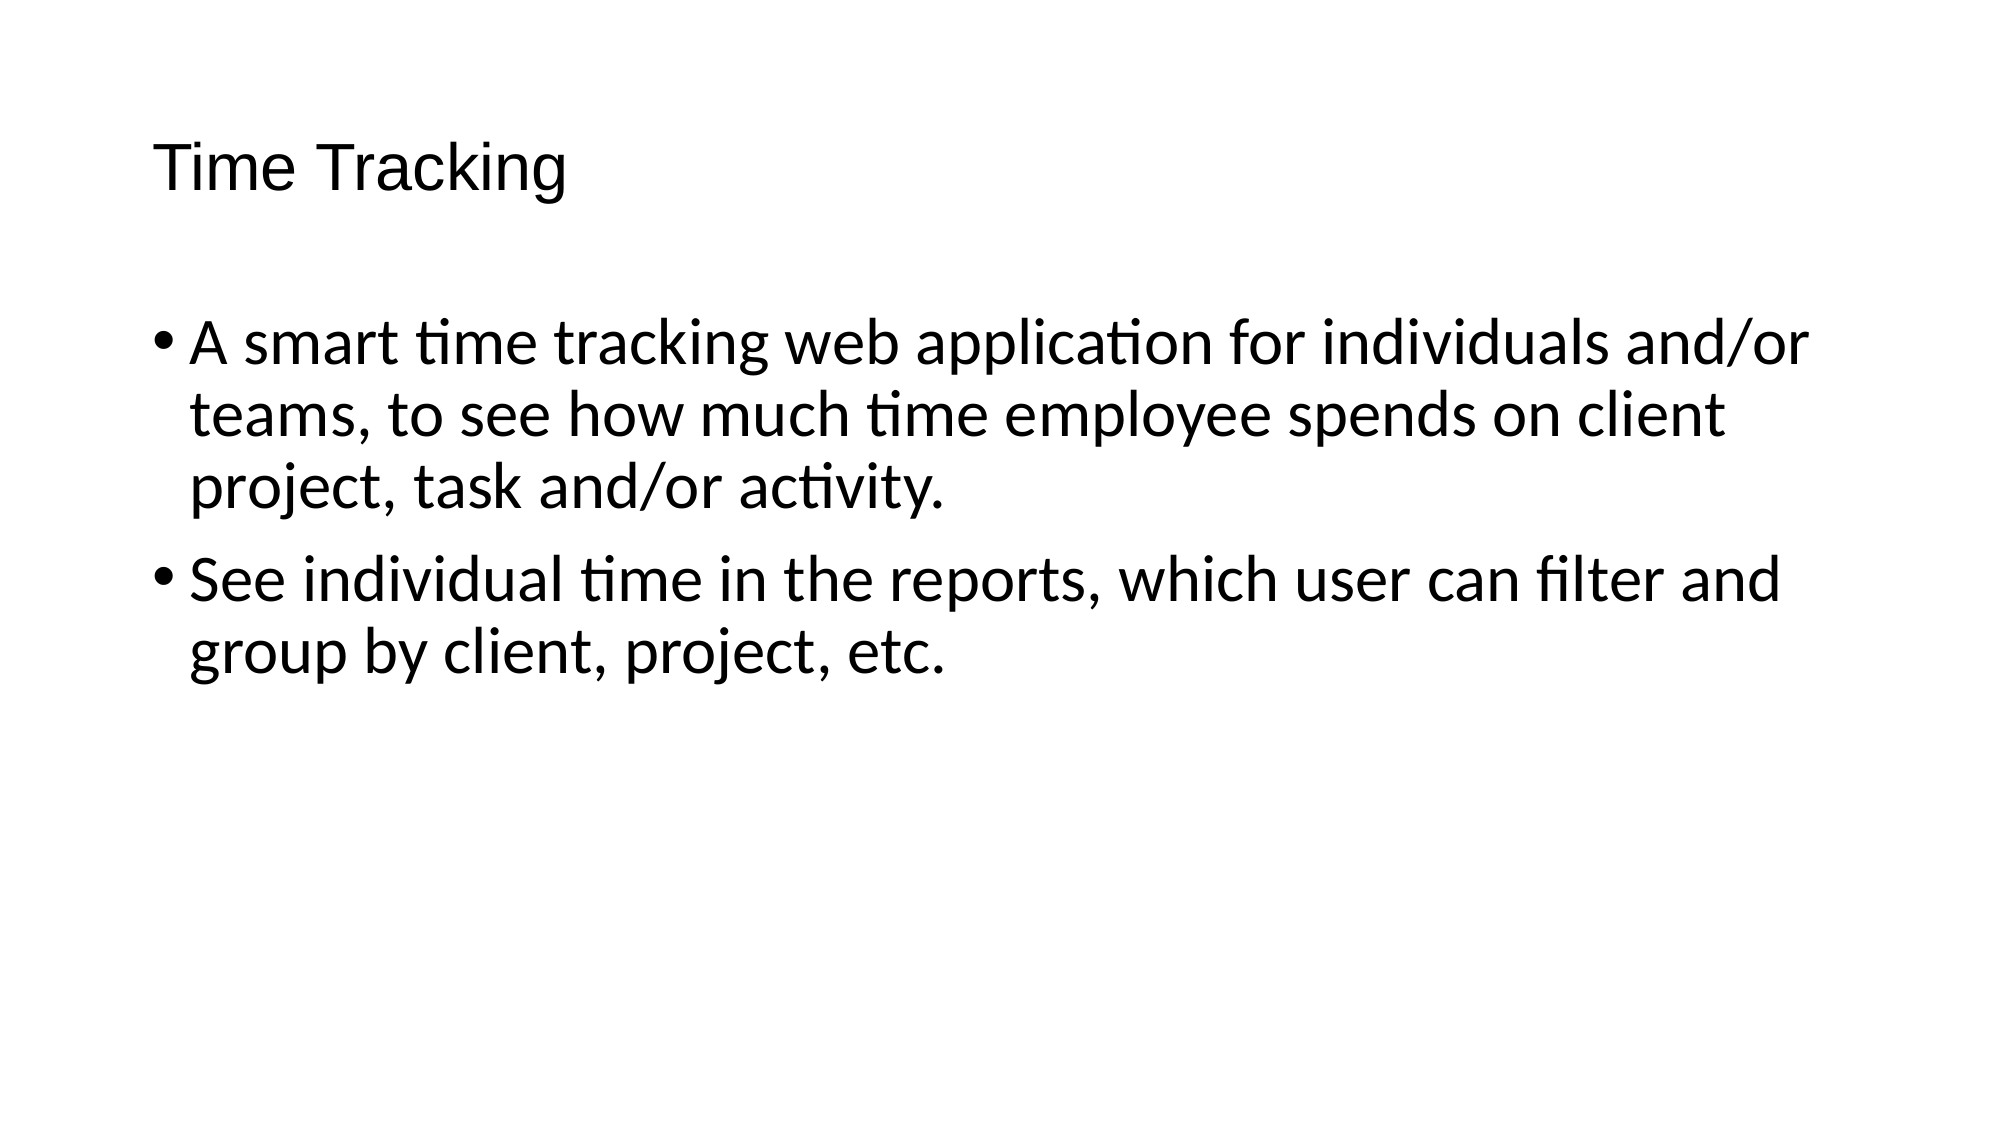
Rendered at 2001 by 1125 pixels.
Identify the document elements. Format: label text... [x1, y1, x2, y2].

list A smart time tracking web application for individuals and/or teams, to see how much time employee spends on client project, task and/or activity. See individual time in the reports, which user can filter and group by client, project, etc. [137, 299, 1863, 1014]
title Time Tracking [137, 59, 1863, 278]
